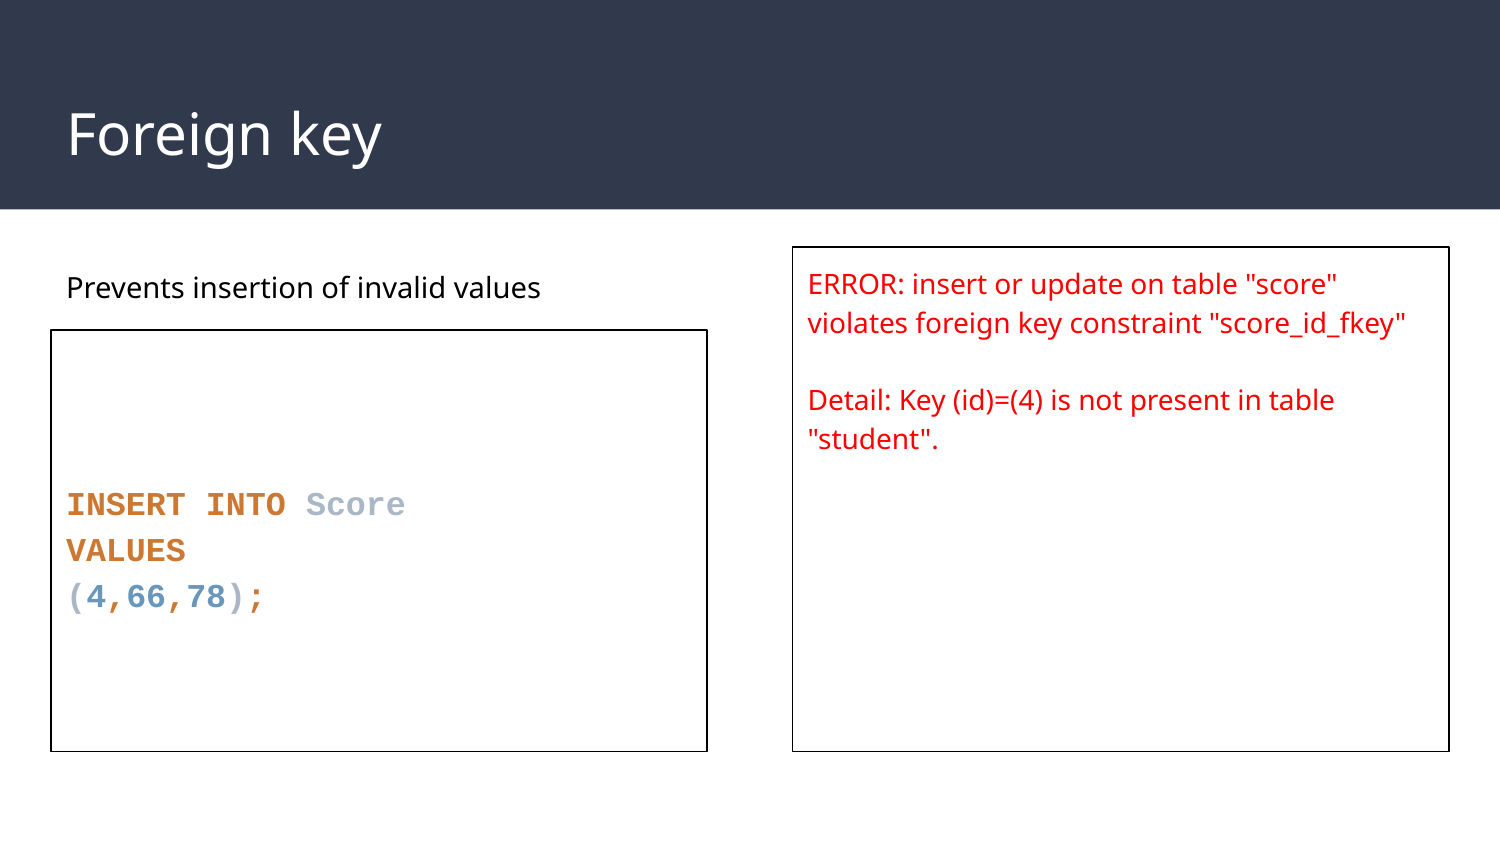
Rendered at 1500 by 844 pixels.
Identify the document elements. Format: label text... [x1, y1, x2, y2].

list ERROR: insert or update on table "score" violates foreign key constraint "score_id_fkey" Detail: Key (id)=(4) is not present in table "student". [792, 246, 1449, 752]
list INSERT INTO Score VALUES (4,66,78); [51, 330, 708, 752]
title Foreign key [51, 82, 1449, 185]
text_box Prevents insertion of invalid values [51, 254, 708, 320]
